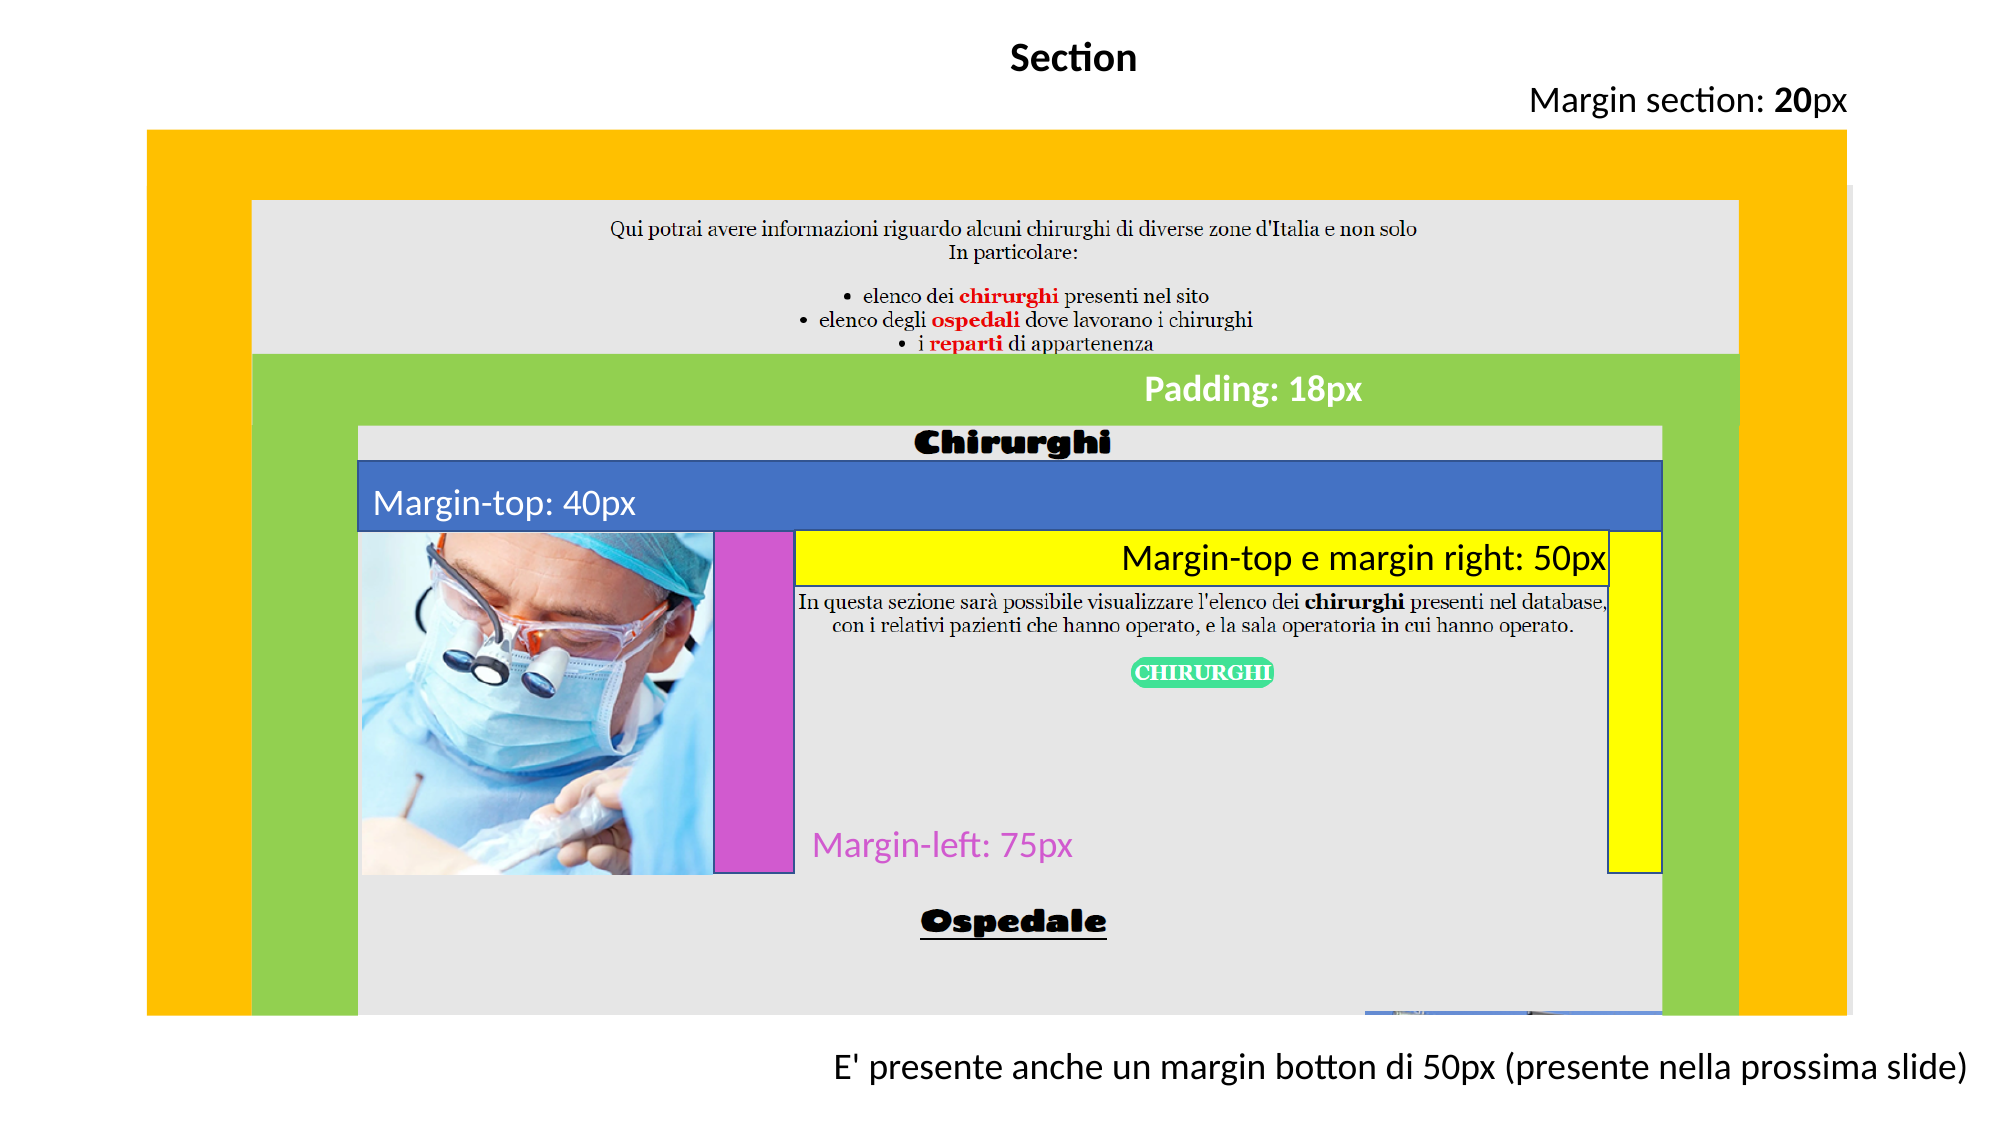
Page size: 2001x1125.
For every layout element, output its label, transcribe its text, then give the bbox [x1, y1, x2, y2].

text_box E' presente anche un margin botton di 50px (presente nella prossima slide) [818, 1034, 2000, 1095]
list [147, 185, 1853, 1015]
text_box Section [845, 21, 1296, 87]
text_box Margin section: 20px [1513, 67, 1964, 128]
text_box [146, 129, 1848, 185]
